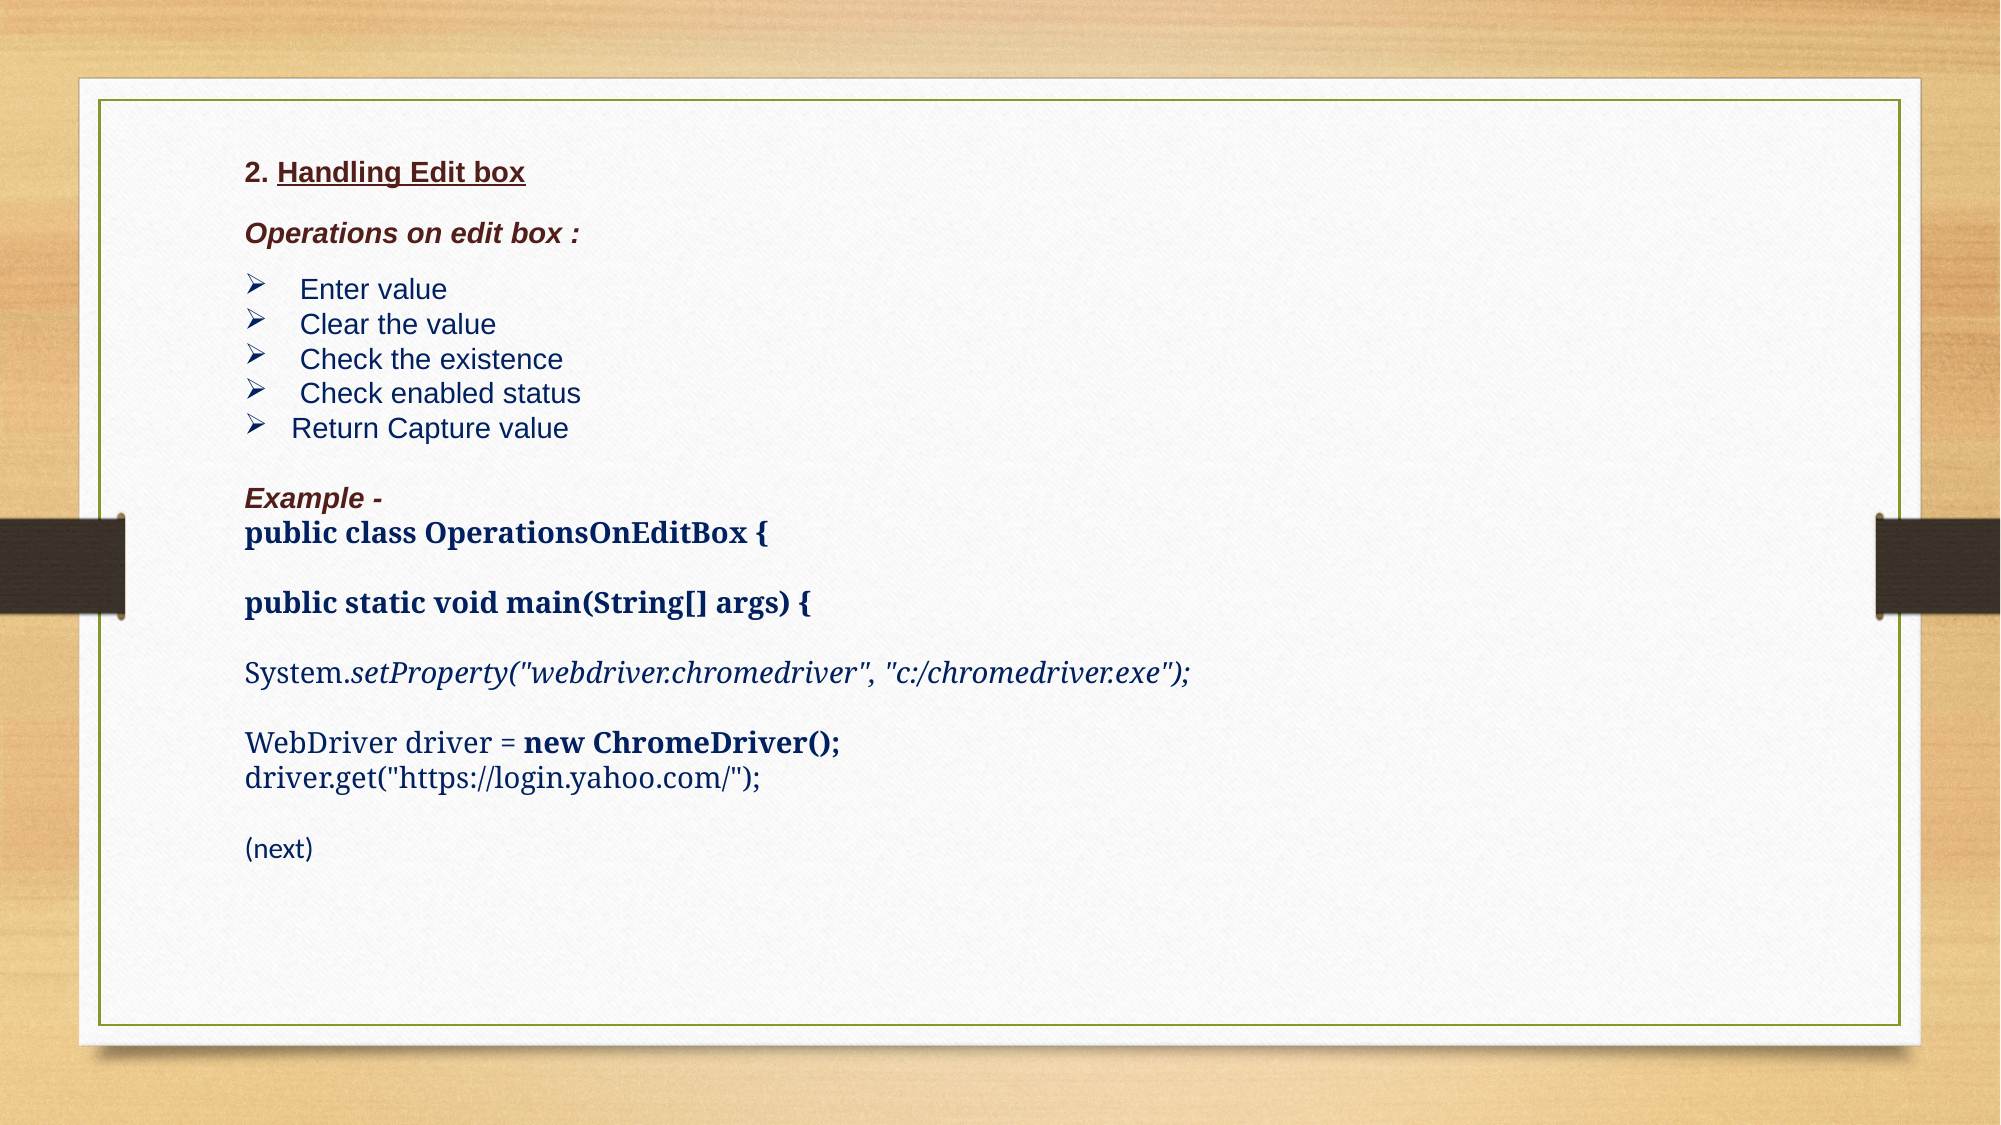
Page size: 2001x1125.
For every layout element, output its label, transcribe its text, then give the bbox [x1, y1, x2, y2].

text_box 2. Handling Edit box Operations on edit box : Enter value Clear the value Check the existence Check enabled status Return Capture value Example - public class OperationsOnEditBox { public static void main(String[] args) { System.setProperty("webdriver.chromedriver", "c:/chromedriver.exe"); WebDriver driver = new ChromeDriver(); driver.get("https://login.yahoo.com/"); (next) [229, 0, 1718, 872]
picture [0, 0, 2001, 1125]
